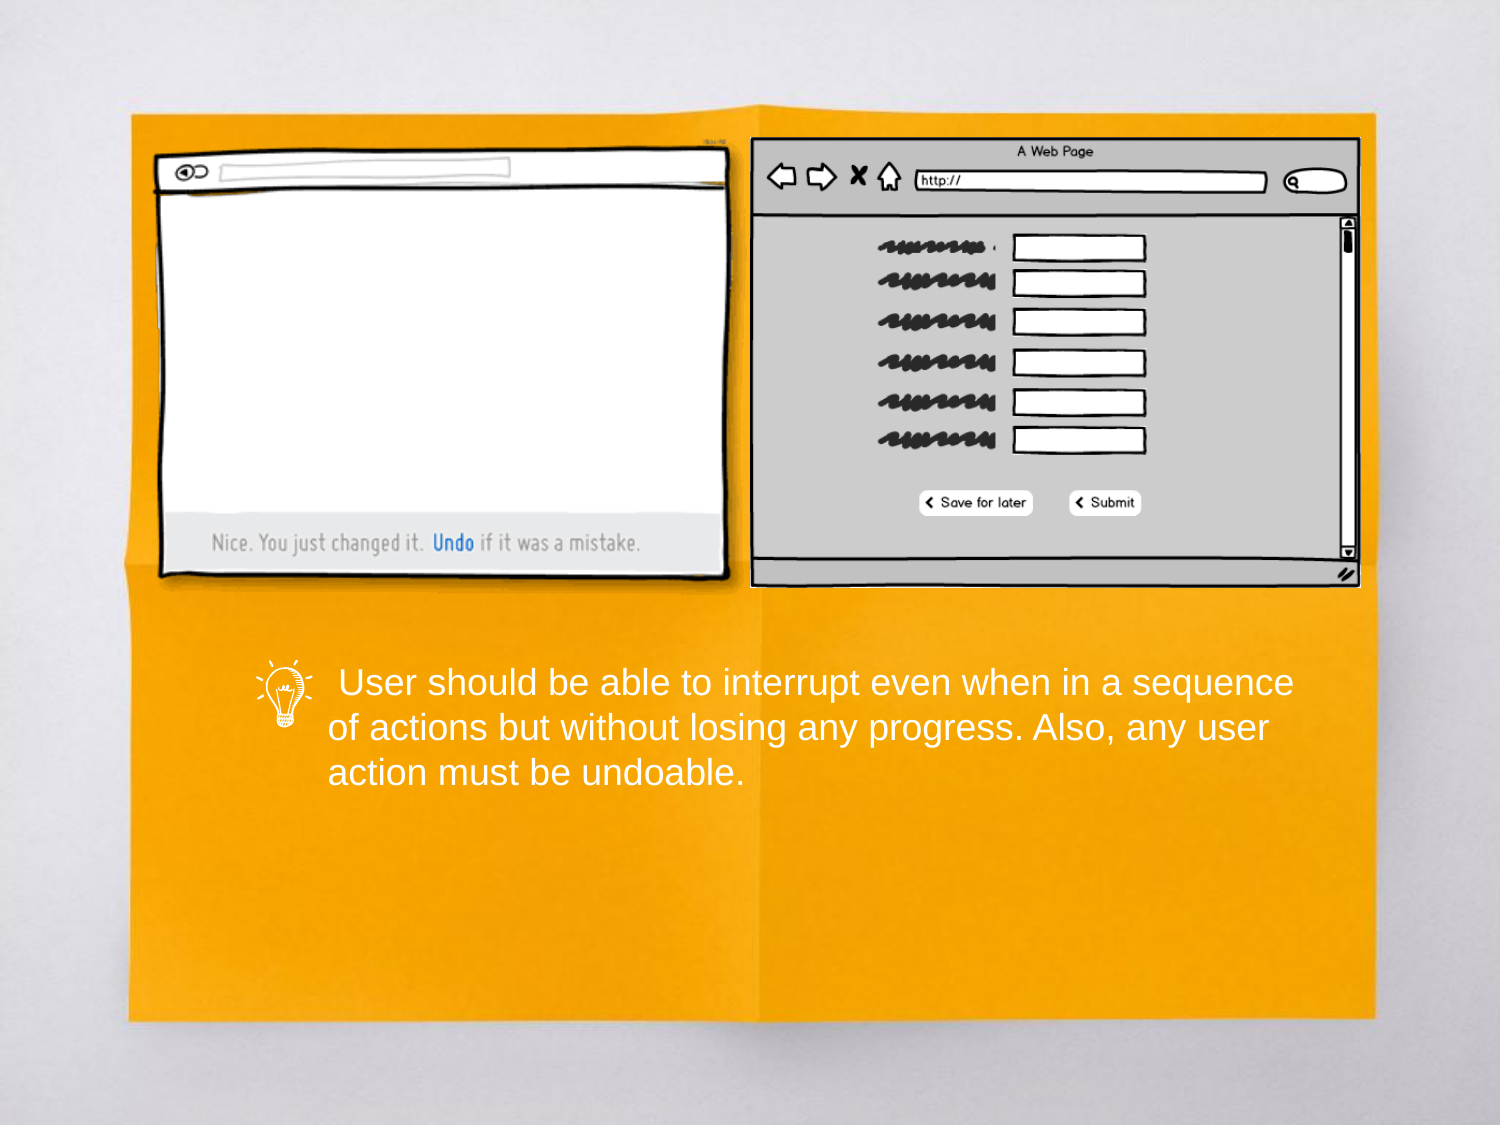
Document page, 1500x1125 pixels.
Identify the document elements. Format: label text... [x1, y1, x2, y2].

picture [0, 0, 1500, 1125]
text_box [256, 676, 264, 682]
text_box User should be able to interrupt even when in a sequence of actions but without losing any progress. Also, any user action must be undoable. [162, 642, 1335, 1125]
text_box [257, 694, 265, 700]
text_box [265, 667, 305, 728]
text_box [268, 660, 274, 667]
